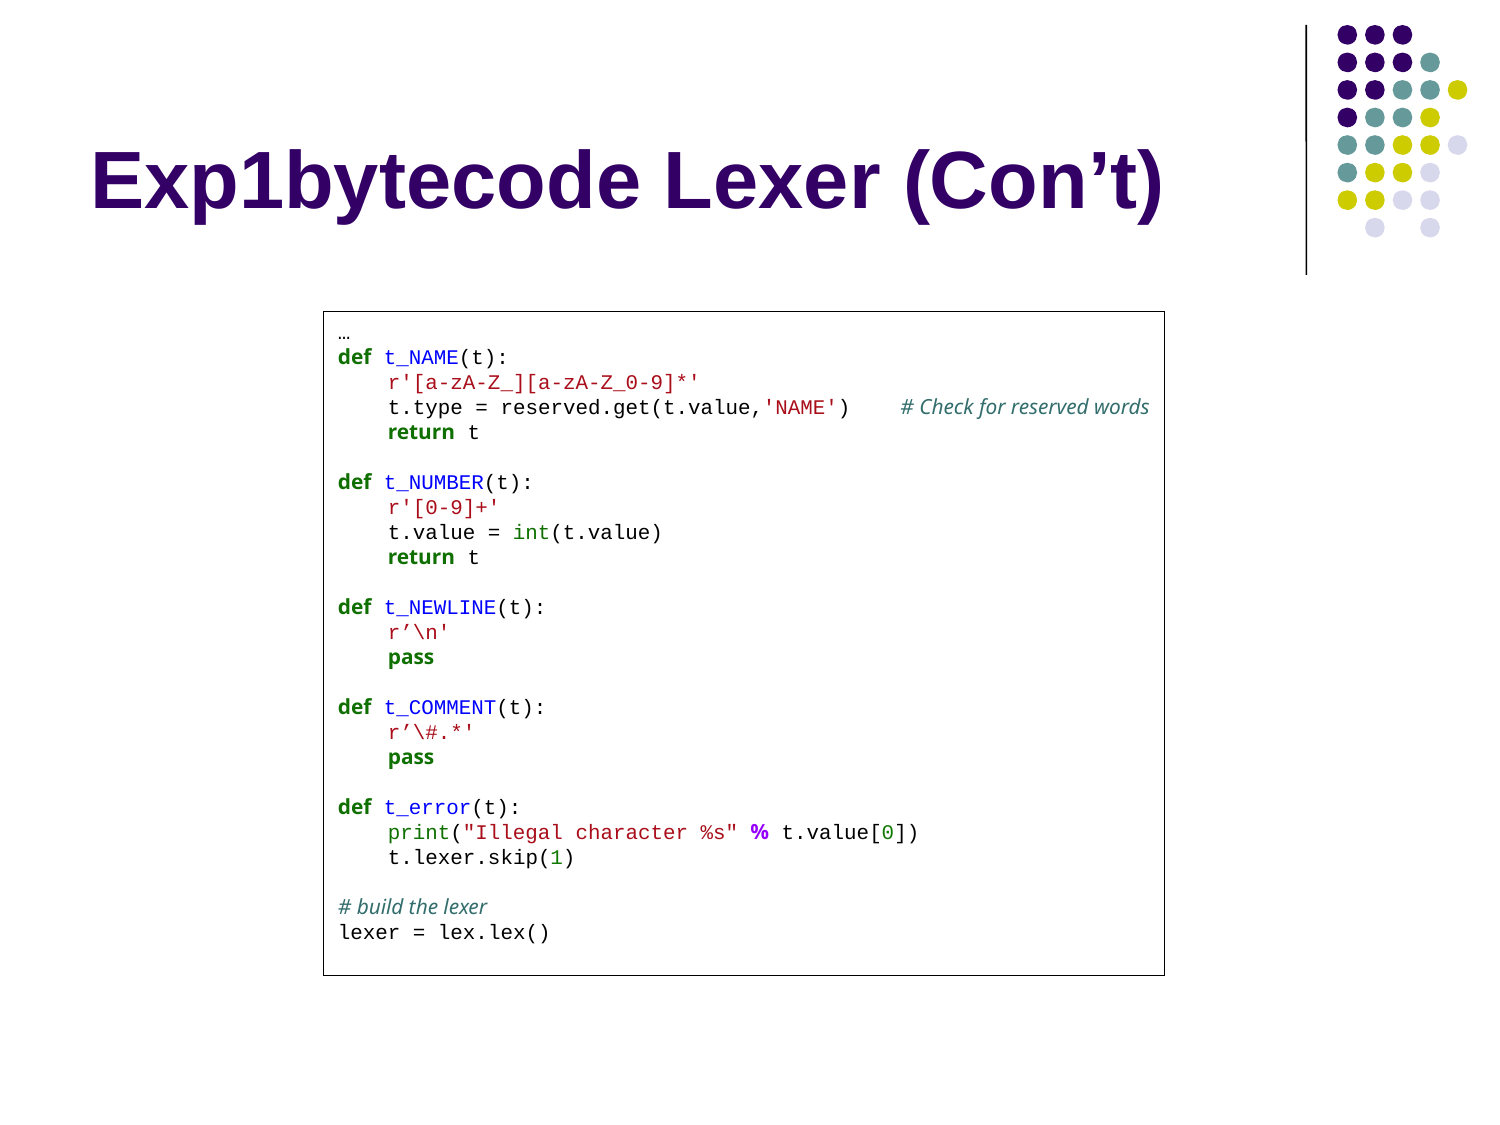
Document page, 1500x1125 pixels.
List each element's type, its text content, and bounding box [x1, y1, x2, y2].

text_box … def t_NAME(t): r'[a-zA-Z_][a-zA-Z_0-9]*' t.type = reserved.get(t.value,'NAME') # Check for reserved words return t def t_NUMBER(t): r'[0-9]+' t.value = int(t.value) return t def t_NEWLINE(t): r’\n' pass def t_COMMENT(t): r’\#.*' pass def t_error(t): print("Illegal character %s" % t.value[0]) t.lexer.skip(1) # build the lexer lexer = lex.lex() [323, 311, 1165, 976]
title Exp1bytecode Lexer (Con’t) [75, 20, 1313, 233]
